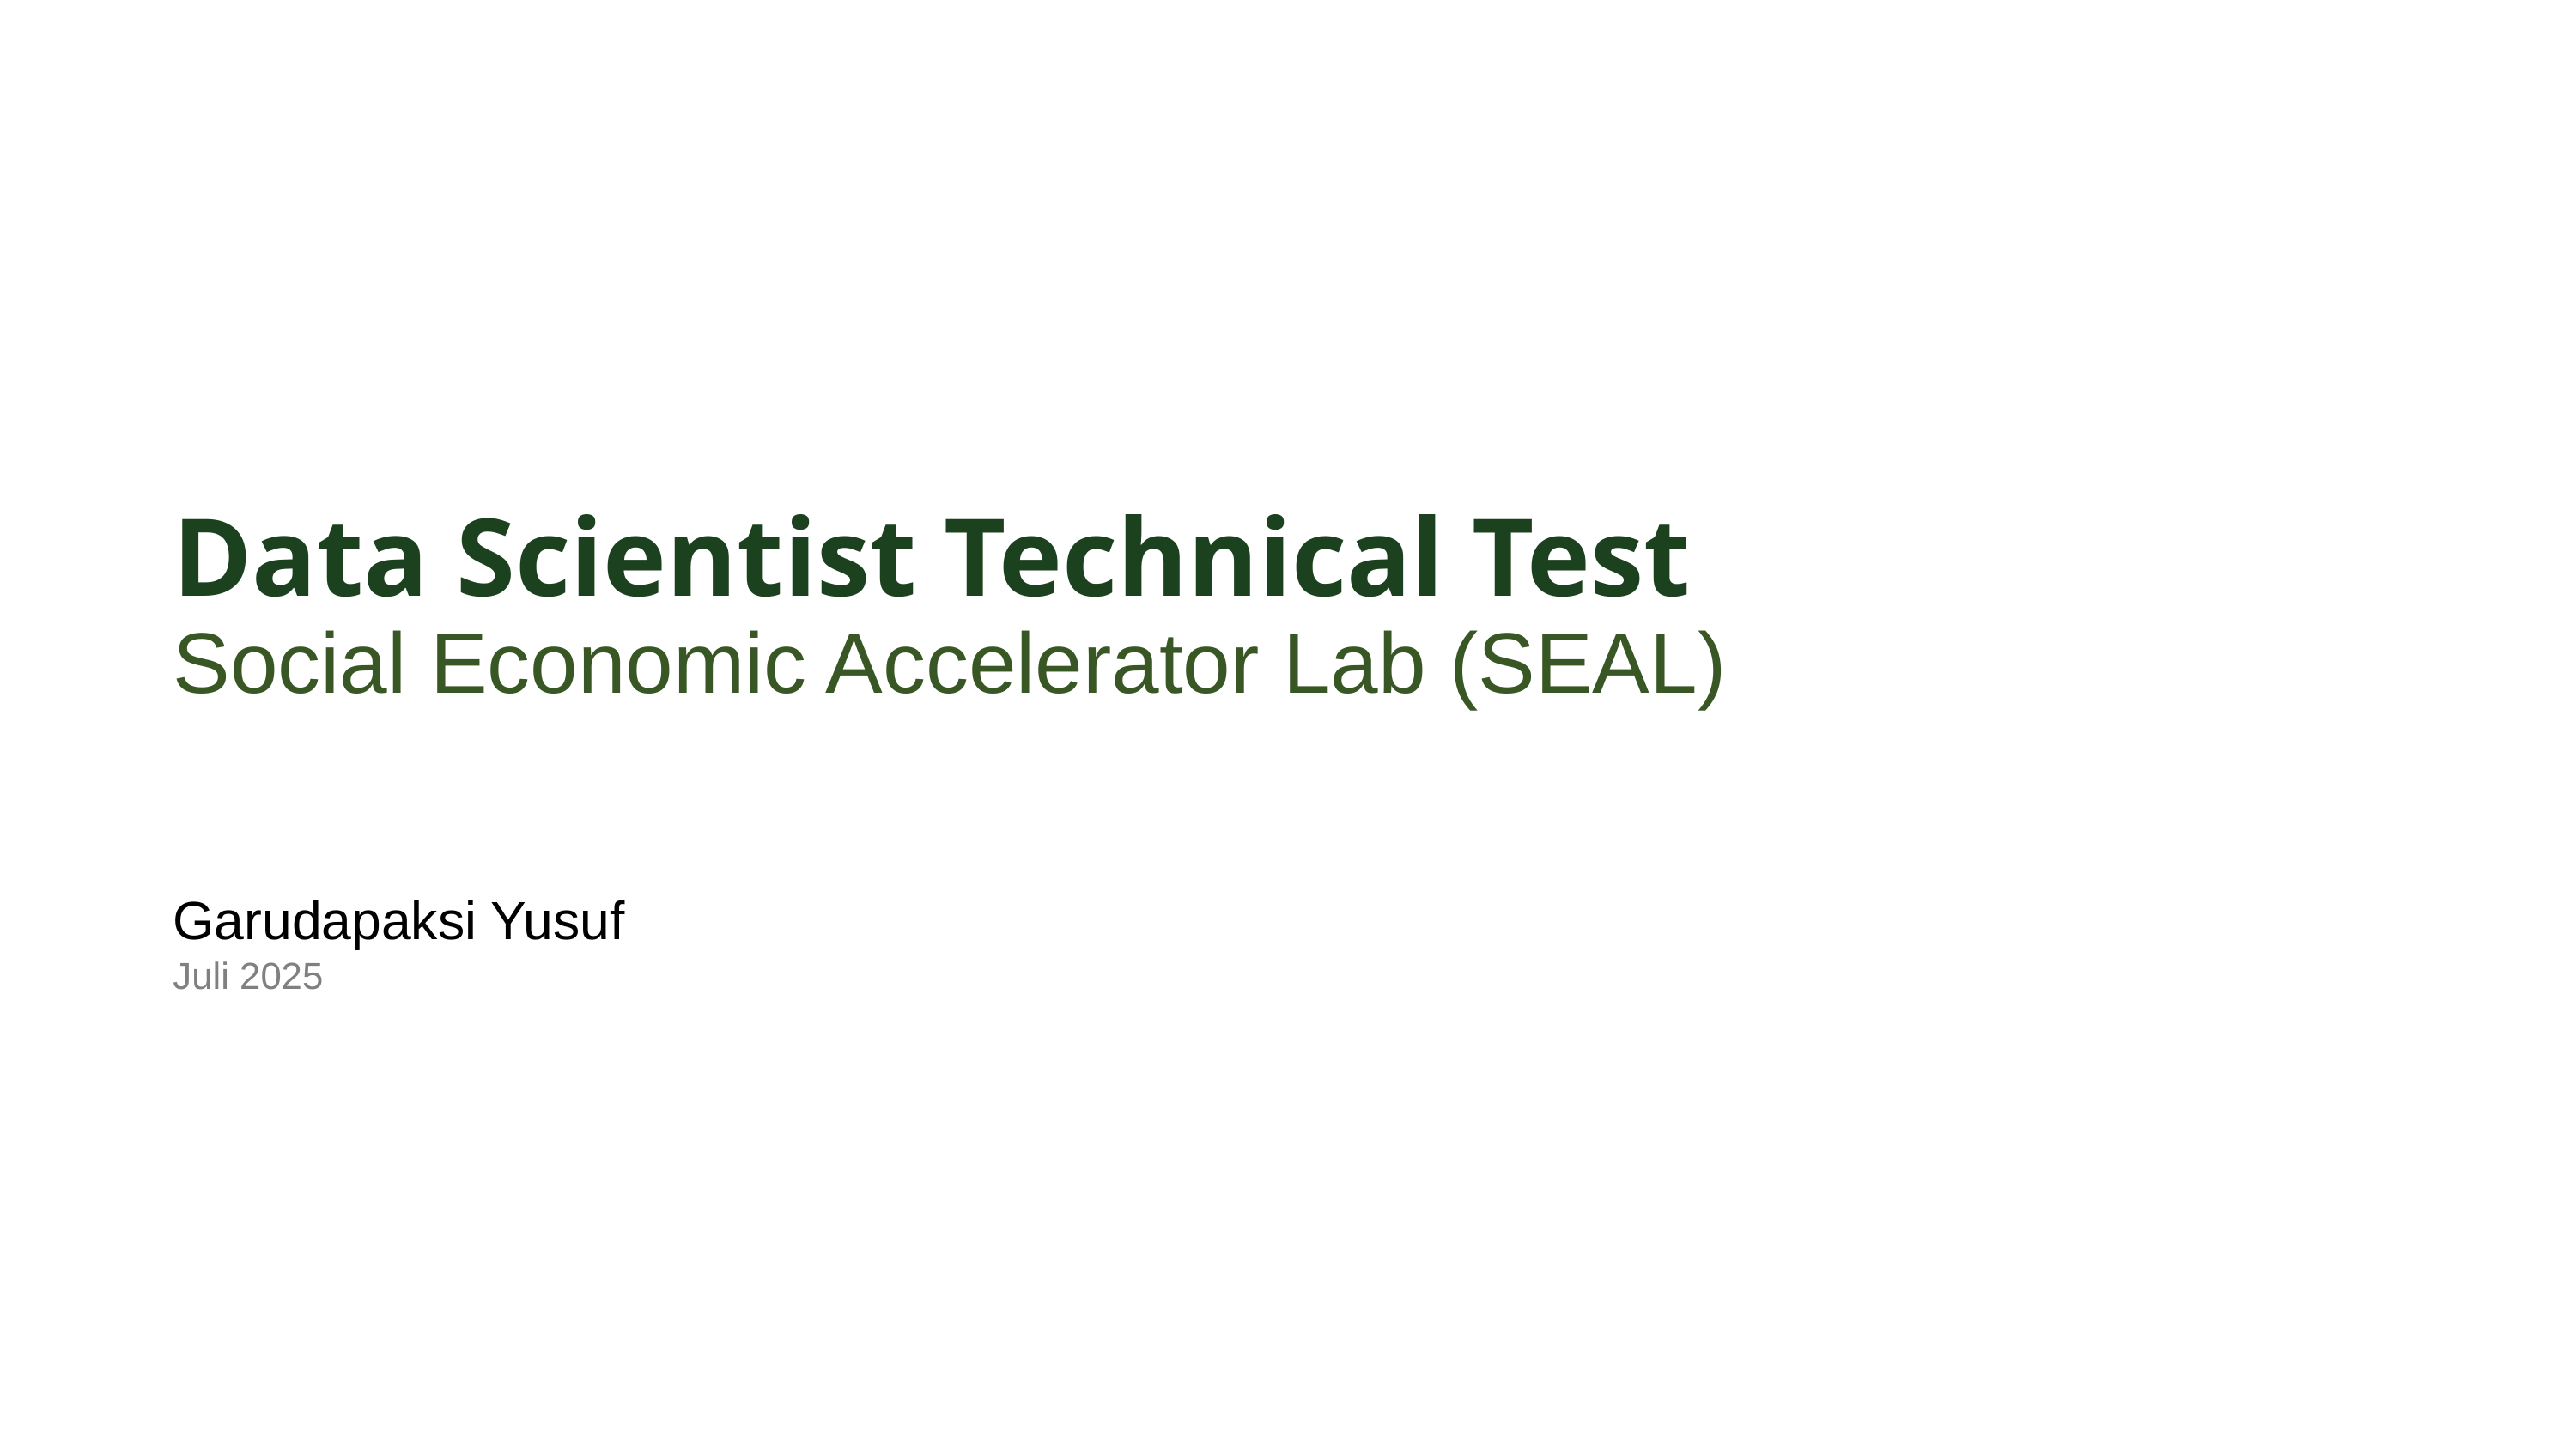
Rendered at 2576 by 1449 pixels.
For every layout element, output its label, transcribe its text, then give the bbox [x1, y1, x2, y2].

text_box Garudapaksi Yusuf Juli 2025 [173, 882, 792, 997]
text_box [173, 442, 1860, 711]
